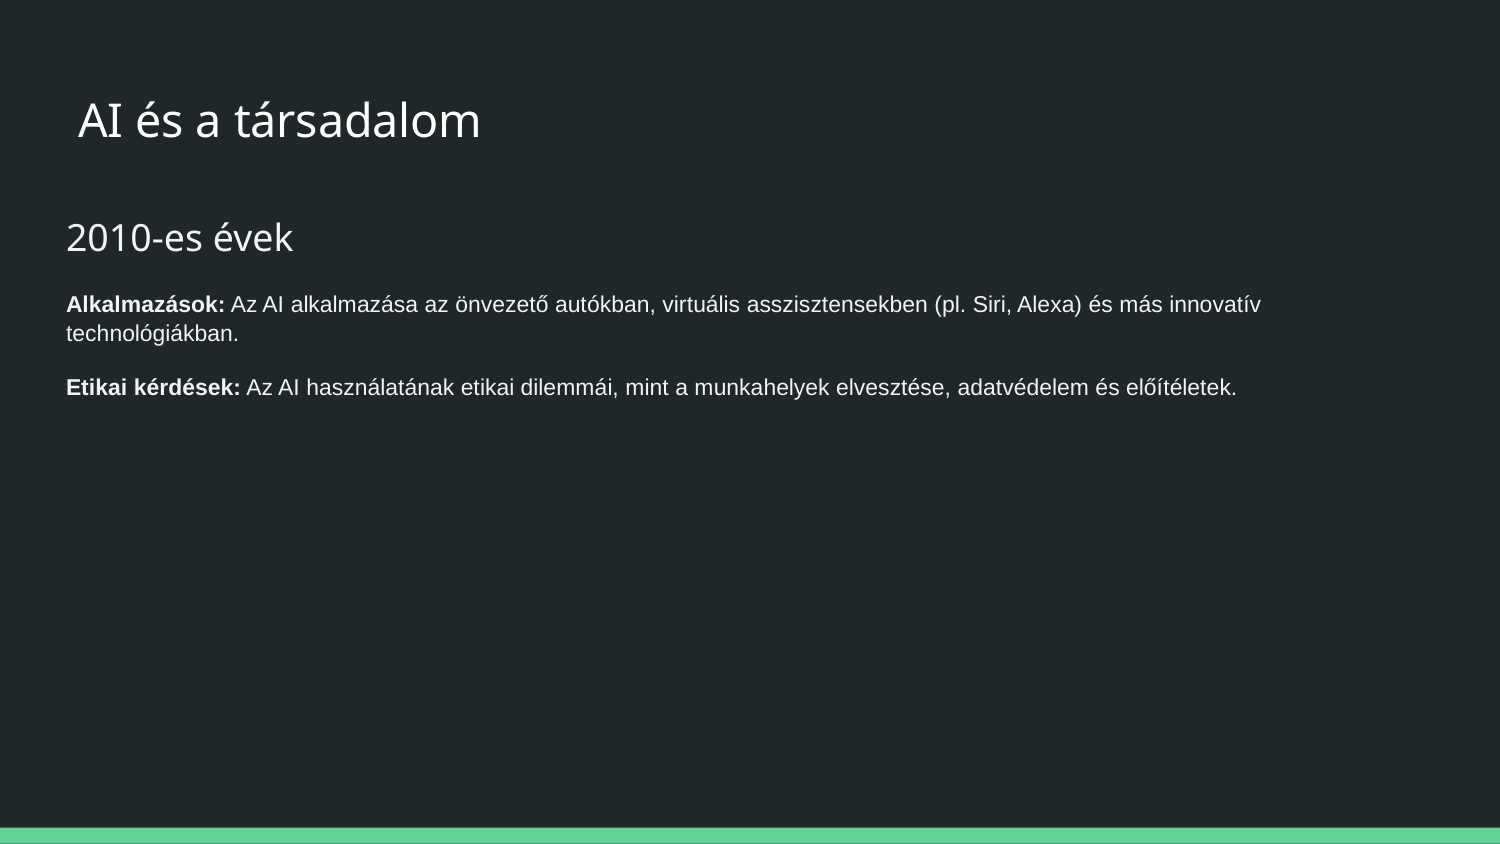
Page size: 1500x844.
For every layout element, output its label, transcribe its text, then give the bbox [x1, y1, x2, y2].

title AI és a társadalom [51, 72, 1449, 167]
list 2010-es évek Alkalmazások: Az AI alkalmazása az önvezető autókban, virtuális asszisztensekben (pl. Siri, Alexa) és más innovatív technológiákban. Etikai kérdések: Az AI használatának etikai dilemmái, mint a munkahelyek elvesztése, adatvédelem és előítéletek. [51, 189, 1449, 750]
